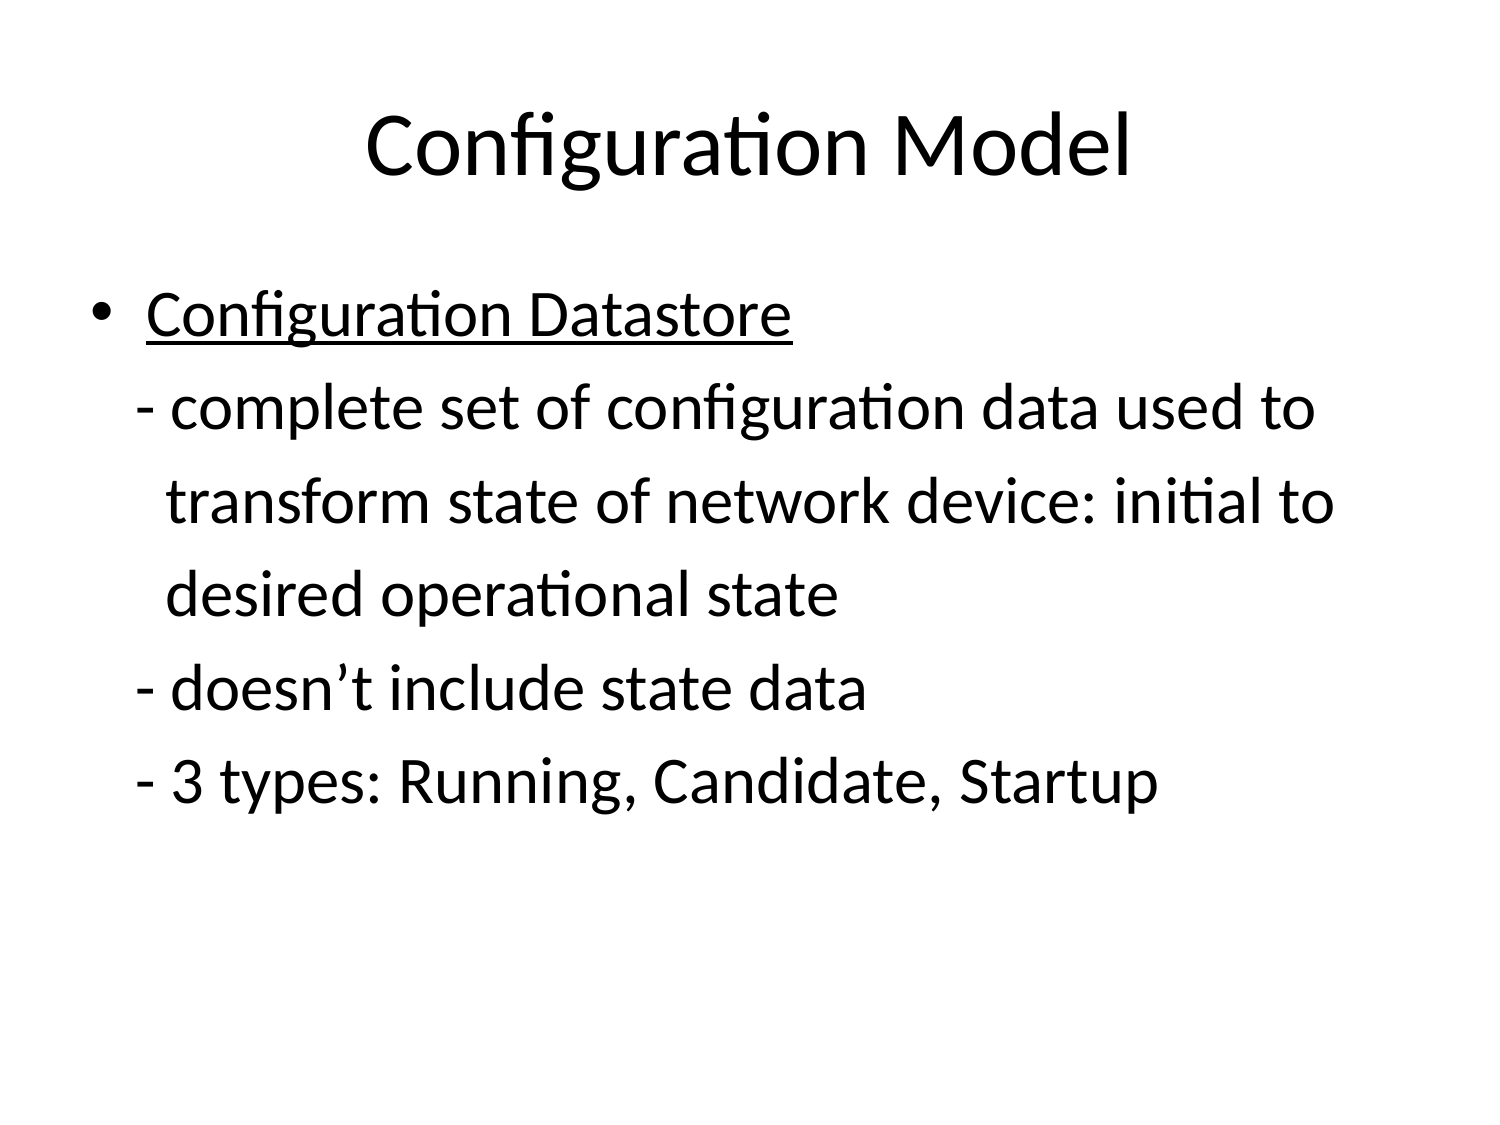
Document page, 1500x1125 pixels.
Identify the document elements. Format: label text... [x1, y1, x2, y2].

title Configuration Model [75, 45, 1425, 233]
list Configuration Datastore - complete set of configuration data used to transform state of network device: initial to desired operational state - doesn’t include state data - 3 types: Running, Candidate, Startup [75, 262, 1425, 1005]
